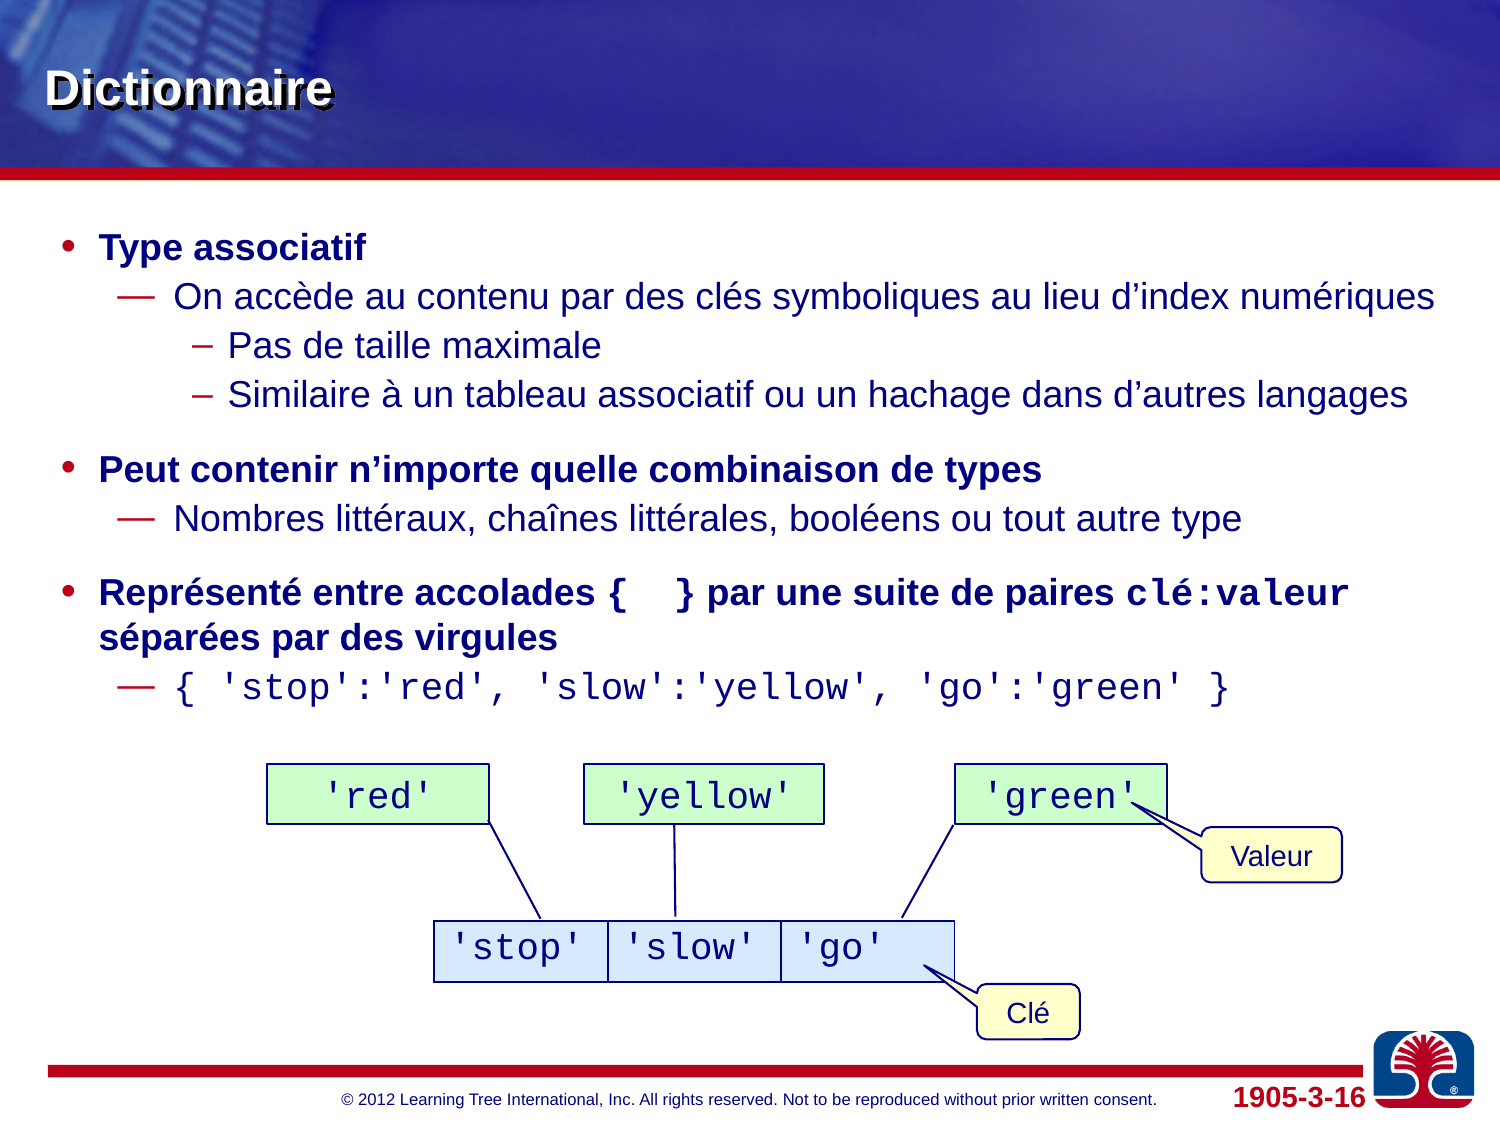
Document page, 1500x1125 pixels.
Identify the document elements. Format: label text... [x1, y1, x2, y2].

list Type associatif On accède au contenu par des clés symboliques au lieu d’index numériques Pas de taille maximale Similaire à un tableau associatif ou un hachage dans d’autres langages Peut contenir n’importe quelle combinaison de types Nombres littéraux, chaînes littérales, booléens ou tout autre type Représenté entre accolades { } par une suite de paires clé:valeur séparées par des virgules { 'stop':'red', 'slow':'yellow', 'go':'green' } [45, 215, 1457, 770]
text_box Valeur [1131, 802, 1343, 883]
title Dictionnaire [29, 26, 1308, 146]
text_box 'red' [267, 763, 541, 919]
table_header 'slow' [609, 922, 780, 981]
text_box 'green' [954, 763, 1167, 824]
table_header 'stop' [435, 922, 607, 981]
picture [0, 0, 1500, 167]
picture [1373, 1031, 1476, 1108]
text_box 'yellow' [584, 763, 825, 917]
table_header 'go' [782, 922, 954, 981]
text_box Clé [924, 965, 1080, 1040]
